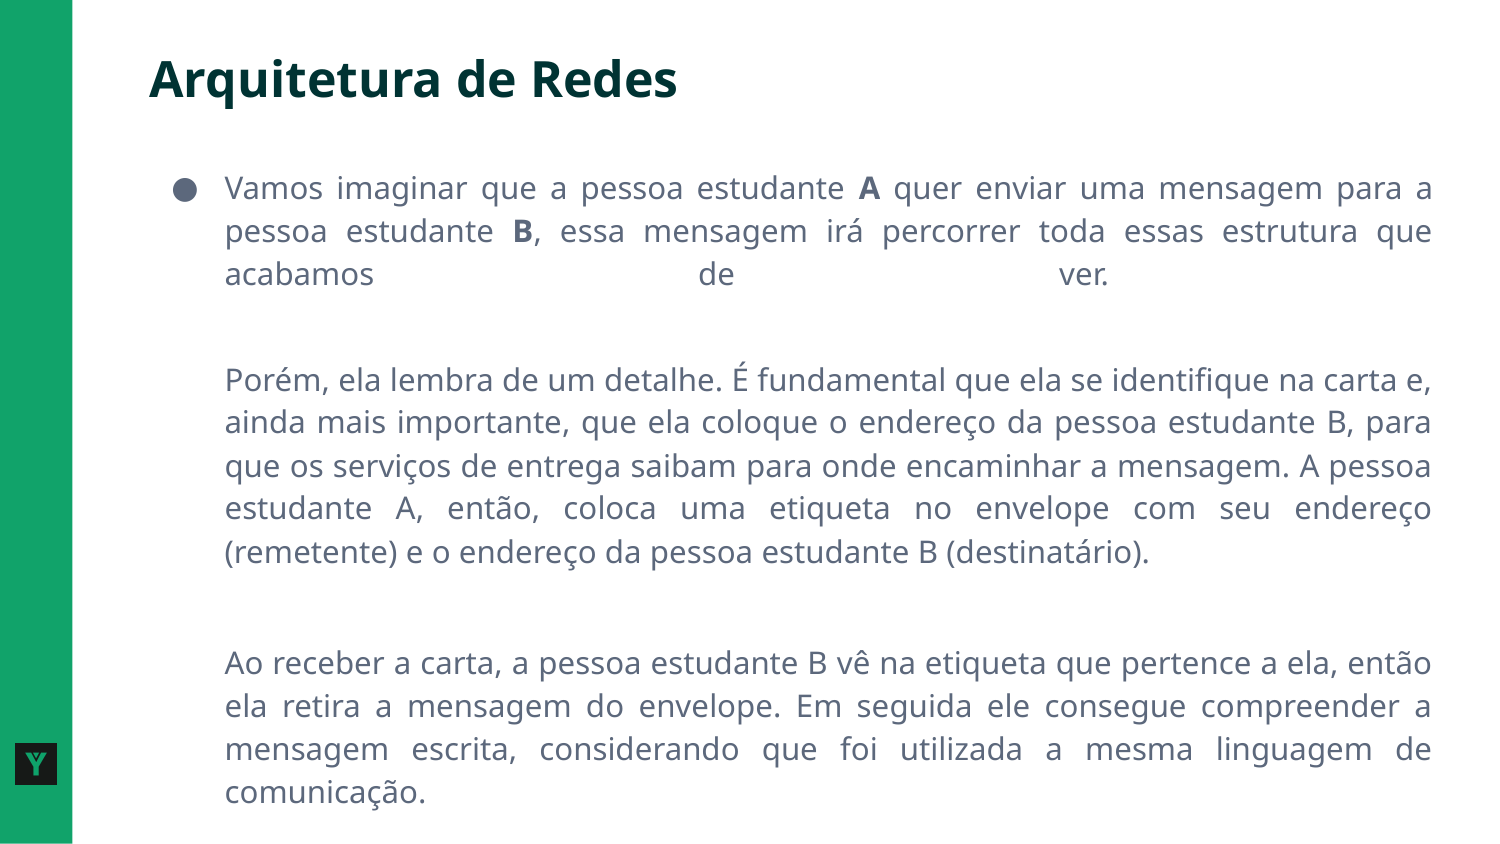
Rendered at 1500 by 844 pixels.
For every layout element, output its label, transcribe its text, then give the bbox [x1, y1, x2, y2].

picture [15, 743, 57, 785]
list Vamos imaginar que a pessoa estudante A quer enviar uma mensagem para a pessoa estudante B, essa mensagem irá percorrer toda essas estrutura que acabamos de ver. Porém, ela lembra de um detalhe. É fundamental que ela se identifique na carta e, ainda mais importante, que ela coloque o endereço da pessoa estudante B, para que os serviços de entrega saibam para onde encaminhar a mensagem. A pessoa estudante A, então, coloca uma etiqueta no envelope com seu endereço (remetente) e o endereço da pessoa estudante B (destinatário). Ao receber a carta, a pessoa estudante B vê na etiqueta que pertence a ela, então ela retira a mensagem do envelope. Em seguida ele consegue compreender a mensagem escrita, considerando que foi utilizada a mesma linguagem de comunicação. [134, 147, 1449, 844]
title Arquitetura de Redes [134, 32, 1070, 123]
